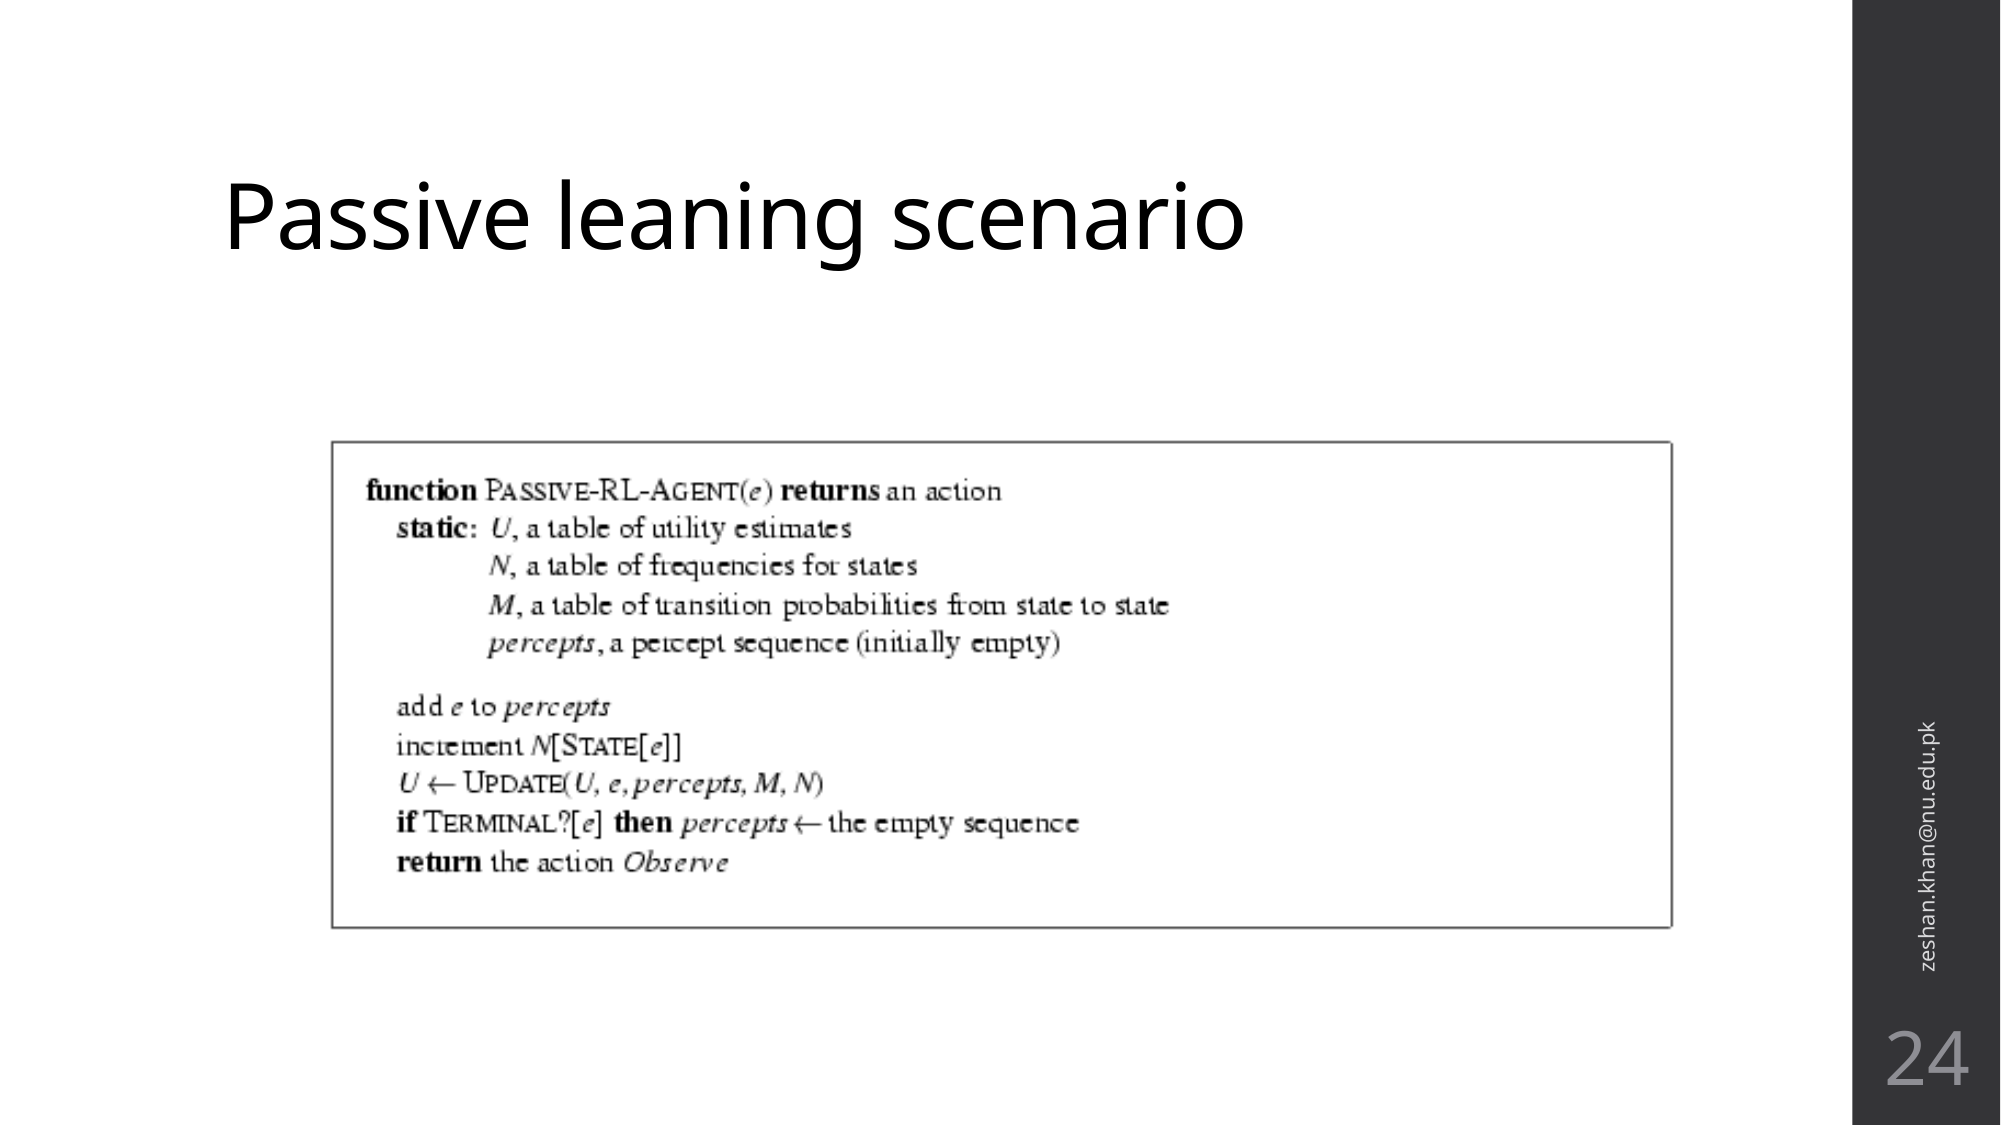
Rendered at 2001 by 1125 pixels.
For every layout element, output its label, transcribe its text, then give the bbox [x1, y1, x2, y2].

footer zeshan.khan@nu.edu.pk [1897, 400, 1958, 988]
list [312, 424, 1713, 980]
slide_number 24 [1852, 1012, 2000, 1110]
title Passive leaning scenario [206, 60, 1797, 278]
